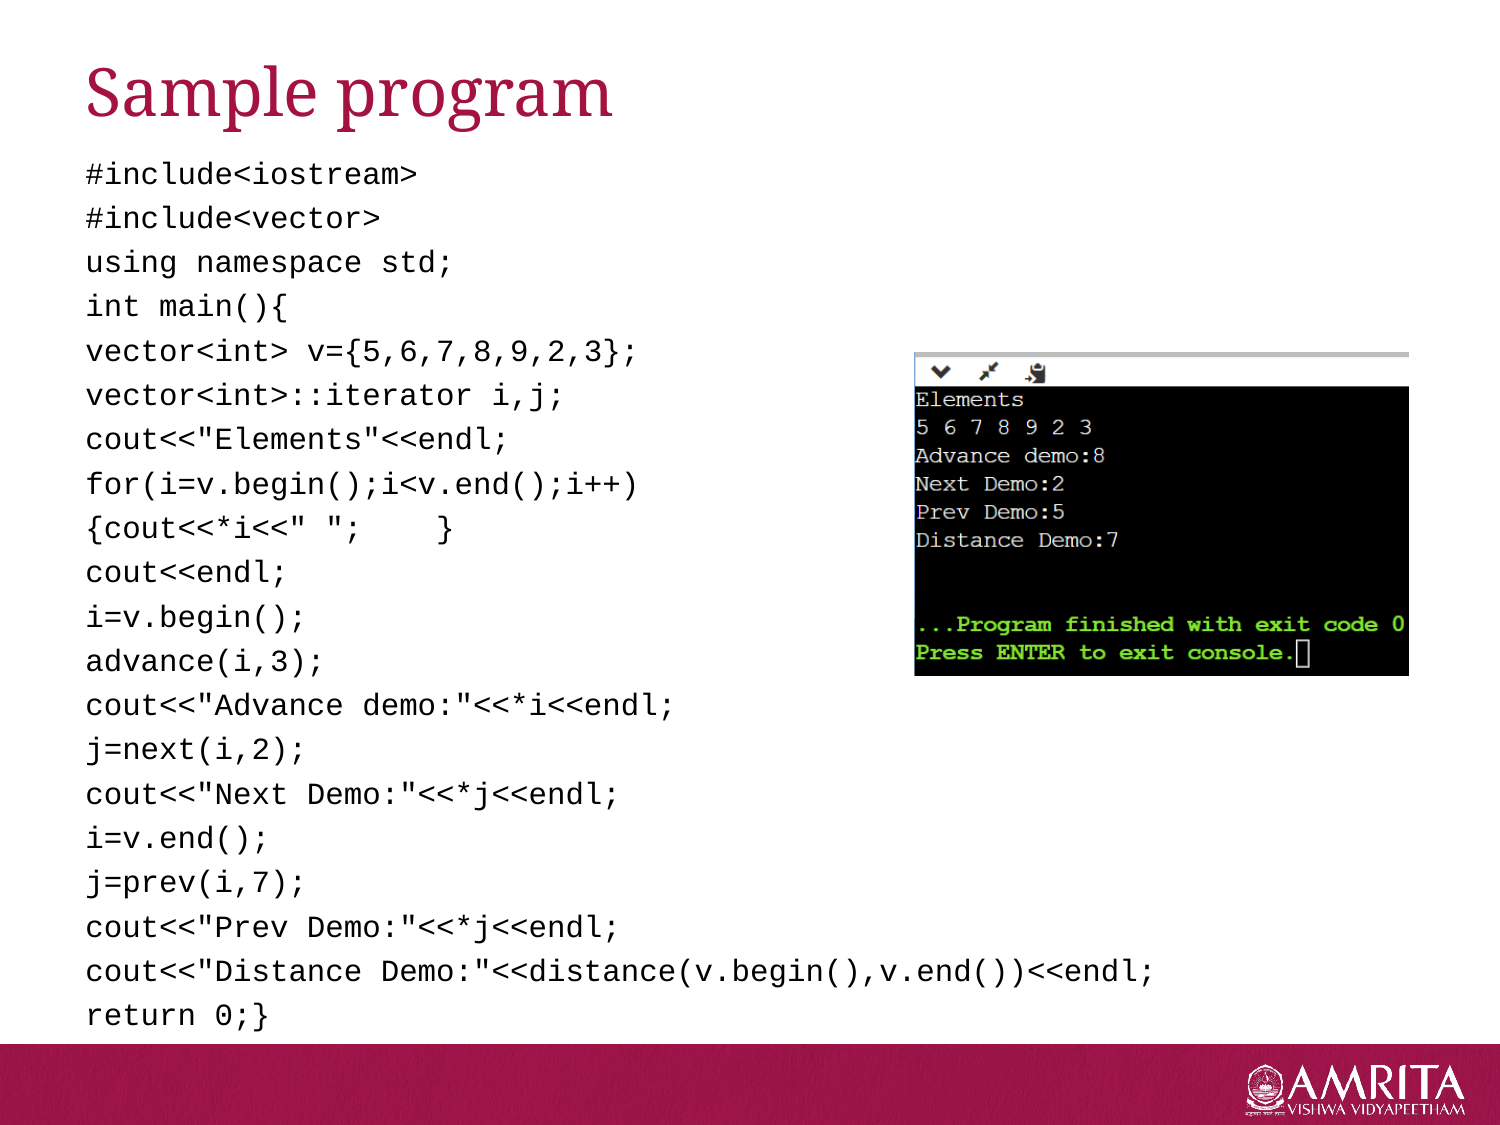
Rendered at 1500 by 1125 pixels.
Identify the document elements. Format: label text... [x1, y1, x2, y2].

picture [0, 1044, 1500, 1125]
title Sample program [70, 57, 1450, 134]
list #include<iostream> #include<vector> using namespace std; int main(){ vector<int> v={5,6,7,8,9,2,3}; vector<int>::iterator i,j; cout<<"Elements"<<endl; for(i=v.begin();i<v.end();i++) {cout<<*i<<" "; } cout<<endl; i=v.begin(); advance(i,3); cout<<"Advance demo:"<<*i<<endl; j=next(i,2); cout<<"Next Demo:"<<*j<<endl; i=v.end(); j=prev(i,7); cout<<"Prev Demo:"<<*j<<endl; cout<<"Distance Demo:"<<distance(v.begin(),v.end())<<endl; return 0;} [70, 149, 1450, 1054]
picture [914, 352, 1409, 676]
